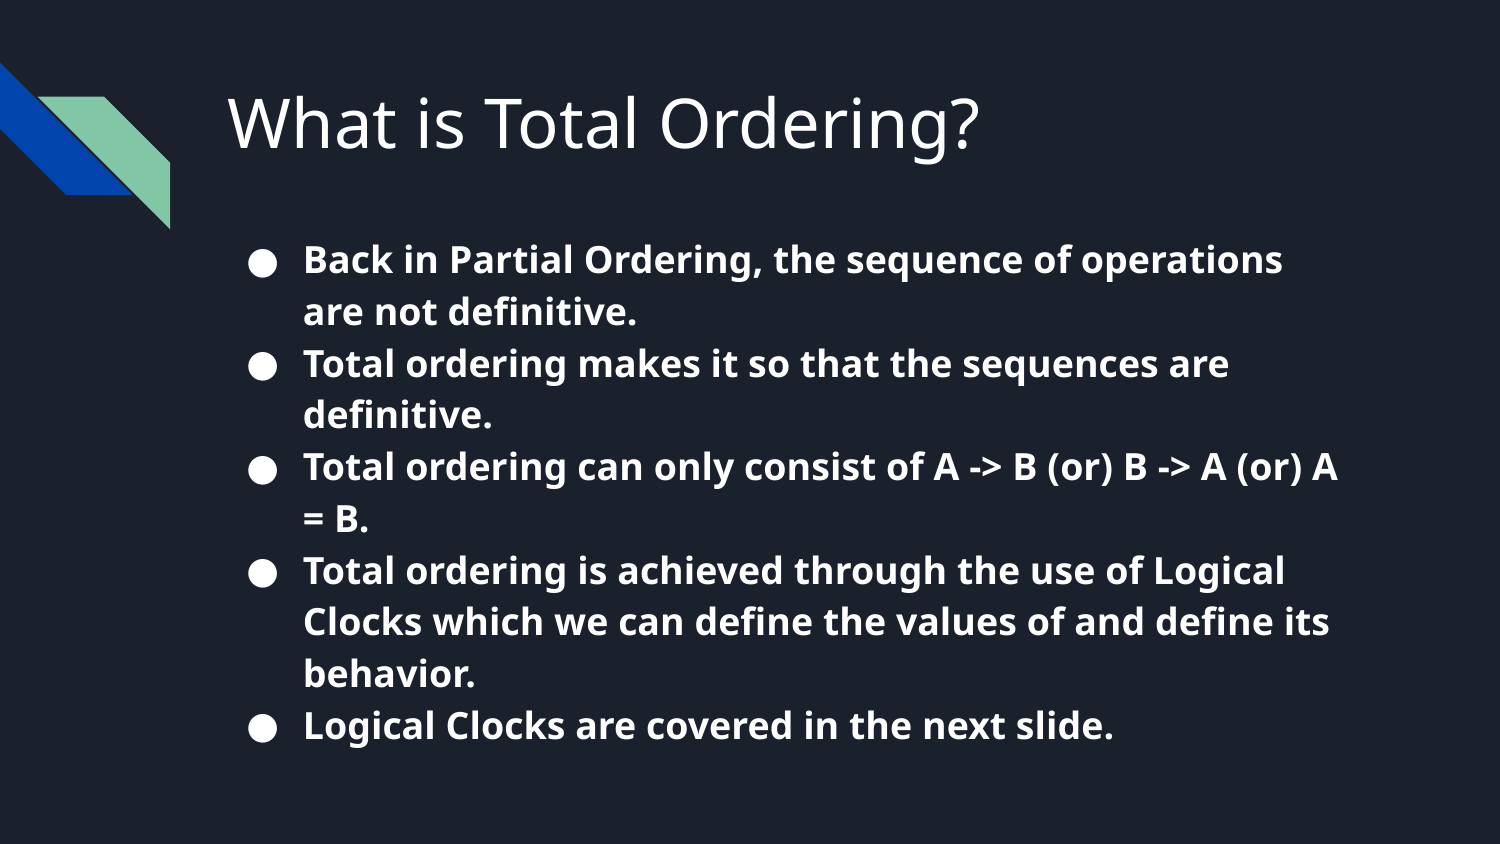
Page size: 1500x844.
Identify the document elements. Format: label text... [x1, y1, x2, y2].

title What is Total Ordering? [212, 64, 1368, 214]
list Back in Partial Ordering, the sequence of operations are not definitive. Total ordering makes it so that the sequences are definitive. Total ordering can only consist of A -> B (or) B -> A (or) A = B. Total ordering is achieved through the use of Logical Clocks which we can define the values of and define its behavior. Logical Clocks are covered in the next slide. [212, 214, 1368, 776]
